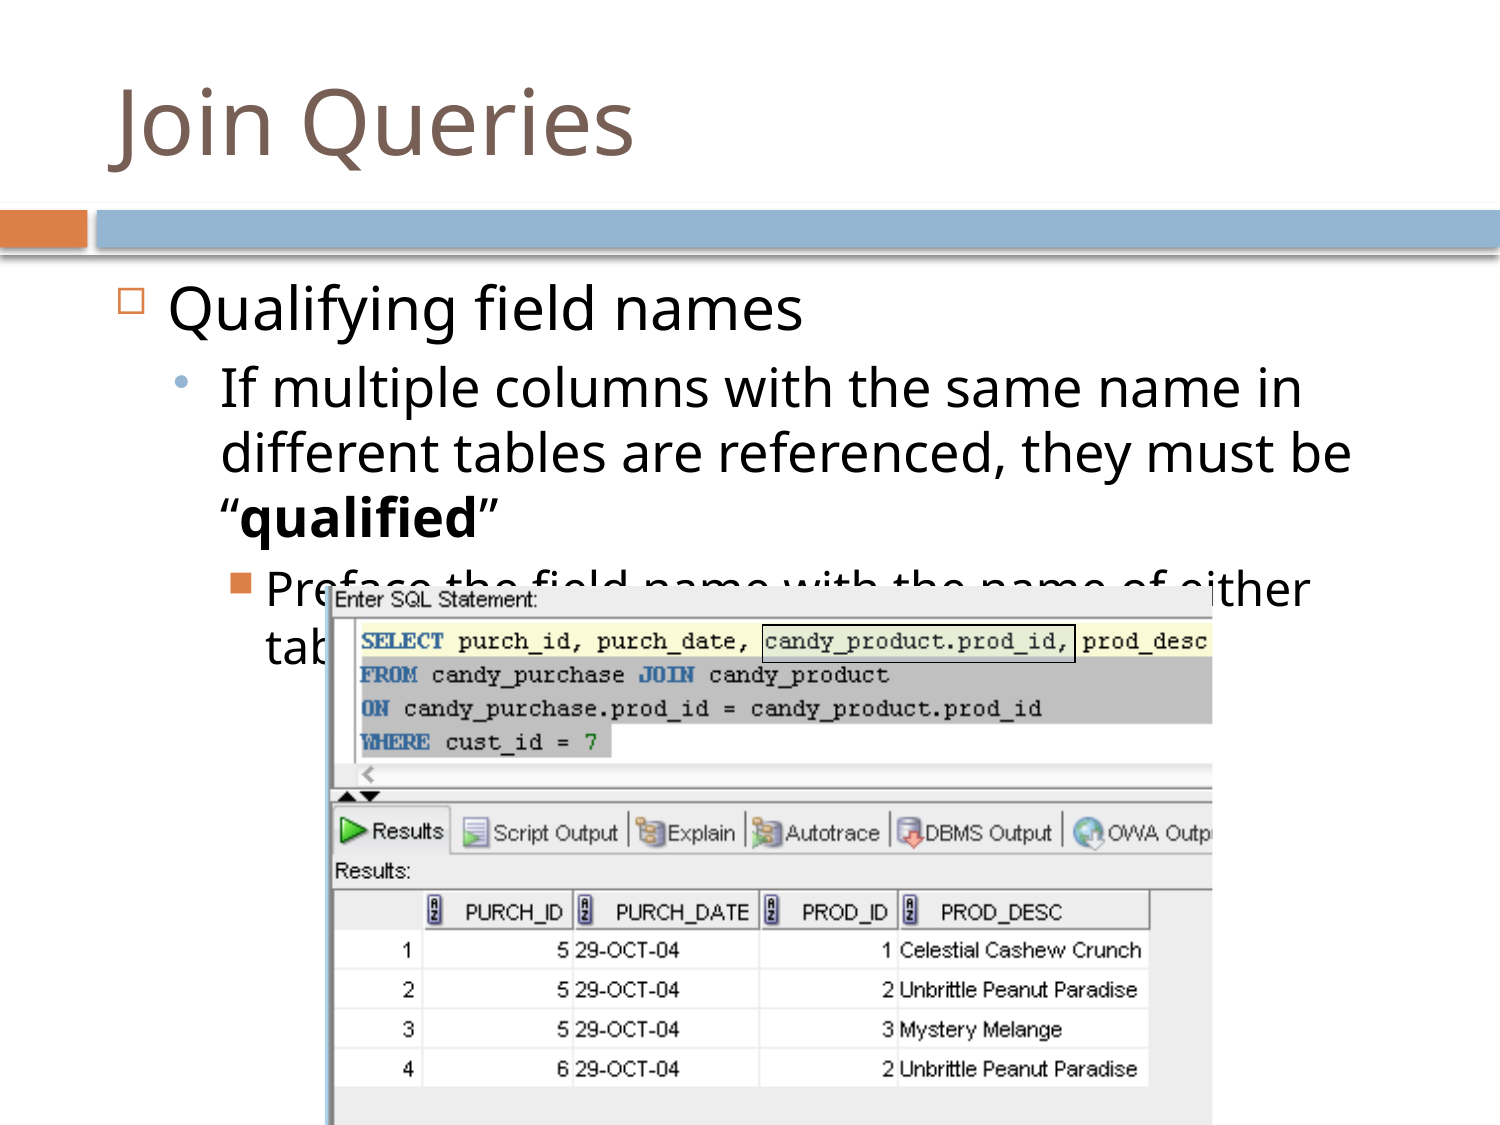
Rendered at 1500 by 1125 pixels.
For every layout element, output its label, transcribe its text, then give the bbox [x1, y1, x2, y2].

list Qualifying field names If multiple columns with the same name in different tables are referenced, they must be “qualified” Preface the field name with the name of either table [100, 262, 1438, 1000]
title Join Queries [100, 37, 1438, 200]
picture [324, 585, 1213, 1125]
